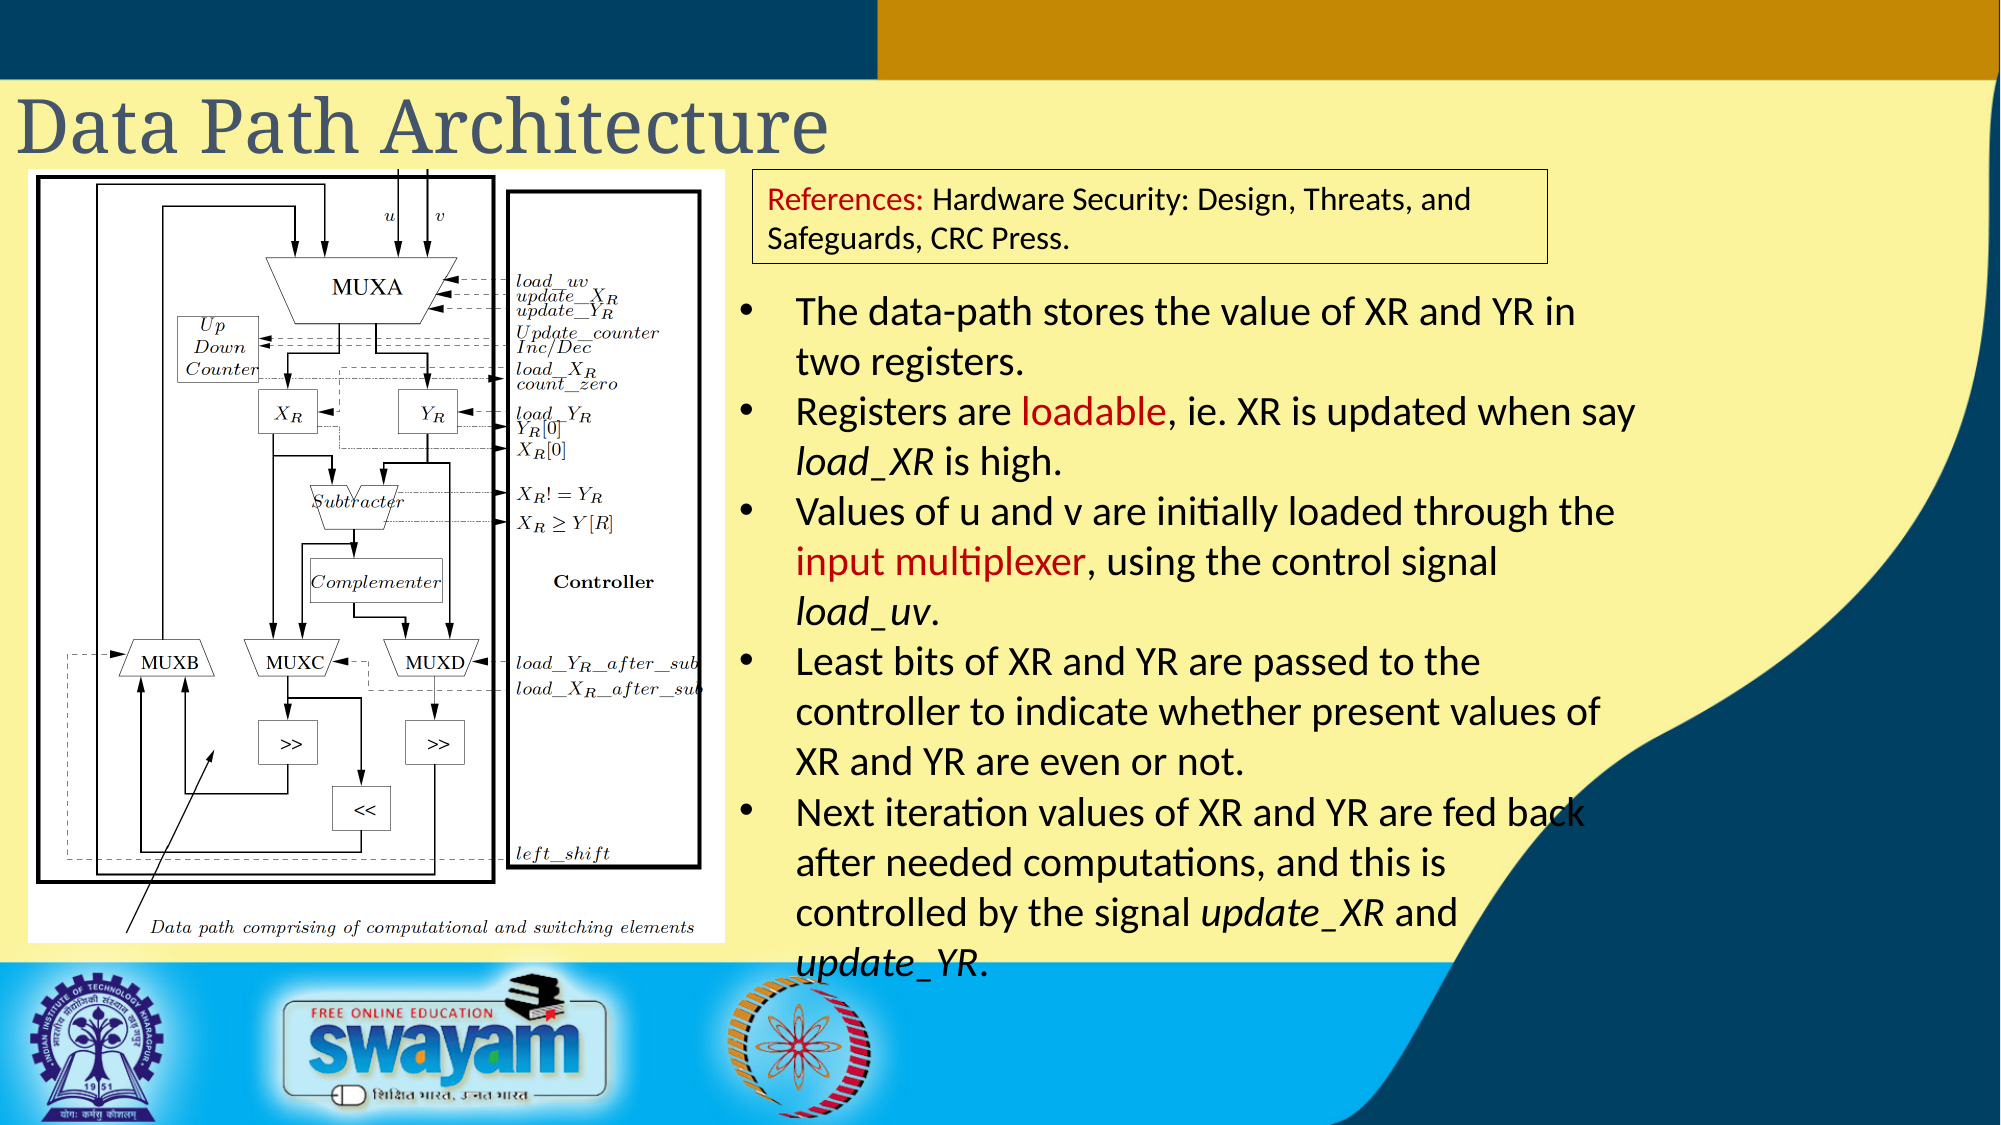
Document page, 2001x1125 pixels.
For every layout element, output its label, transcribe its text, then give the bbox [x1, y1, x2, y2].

picture [0, 0, 2001, 1125]
title Data Path Architecture [0, 20, 1911, 238]
picture [705, 989, 894, 1125]
text_box The data-path stores the value of XR and YR in two registers. Registers are loadable, ie. XR is updated when say load_XR is high. Values of u and v are initially loaded through the input multiplexer, using the control signal load_uv. Least bits of XR and YR are passed to the controller to indicate whether present values of XR and YR are even or not. Next iteration values of XR and YR are fed back after needed computations, and this is controlled by the signal update_XR and update_YR. [724, 276, 1666, 992]
text_box References: Hardware Security: Design, Threats, and Safeguards, CRC Press. [752, 169, 1548, 264]
